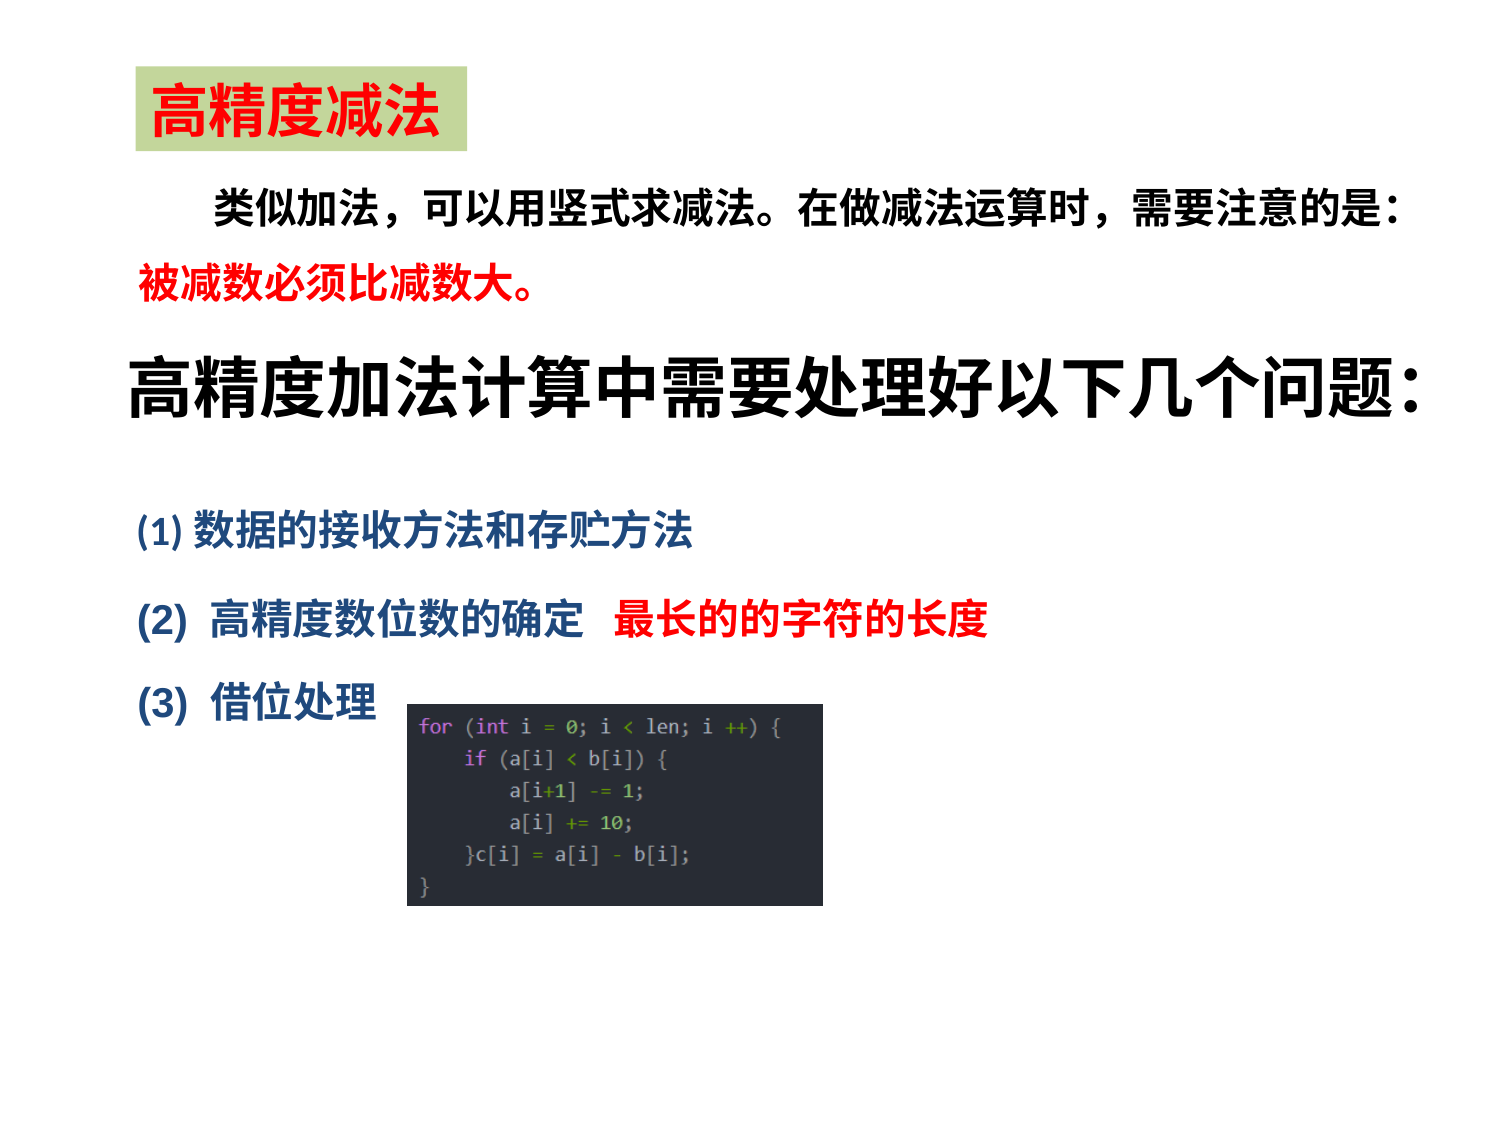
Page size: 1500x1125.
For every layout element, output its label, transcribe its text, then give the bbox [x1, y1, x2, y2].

list 高精度加法计算中需要处理好以下几个问题： (1)数据的接收方法和存贮方法 (2) 高精度数位数的确定 最长的的字符的长度 (3) 借位处理 [64, 338, 1415, 1125]
text_box 类似加法，可以用竖式求减法。在做减法运算时，需要注意的是：被减数必须比减数大。 [123, 148, 1406, 314]
text_box 高精度减法 [135, 66, 468, 148]
picture [407, 703, 823, 906]
